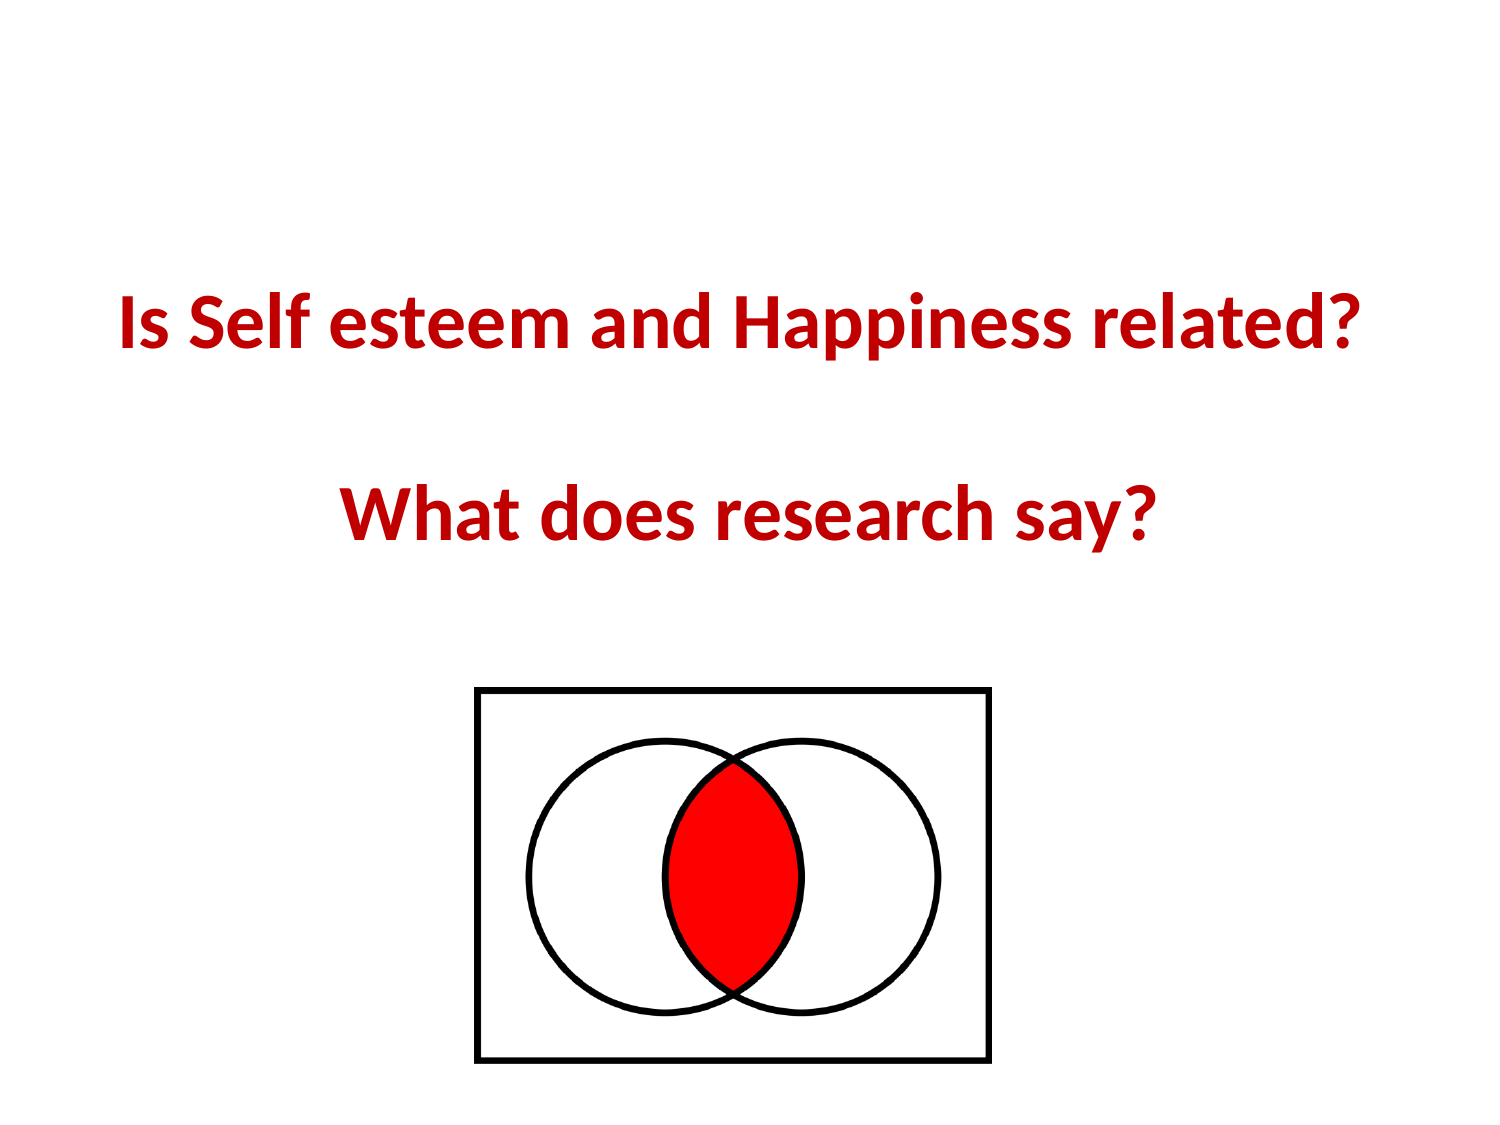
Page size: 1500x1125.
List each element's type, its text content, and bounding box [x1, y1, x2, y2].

title Is Self esteem and Happiness related? What does research say? [75, 237, 1425, 588]
picture [474, 687, 992, 1065]
